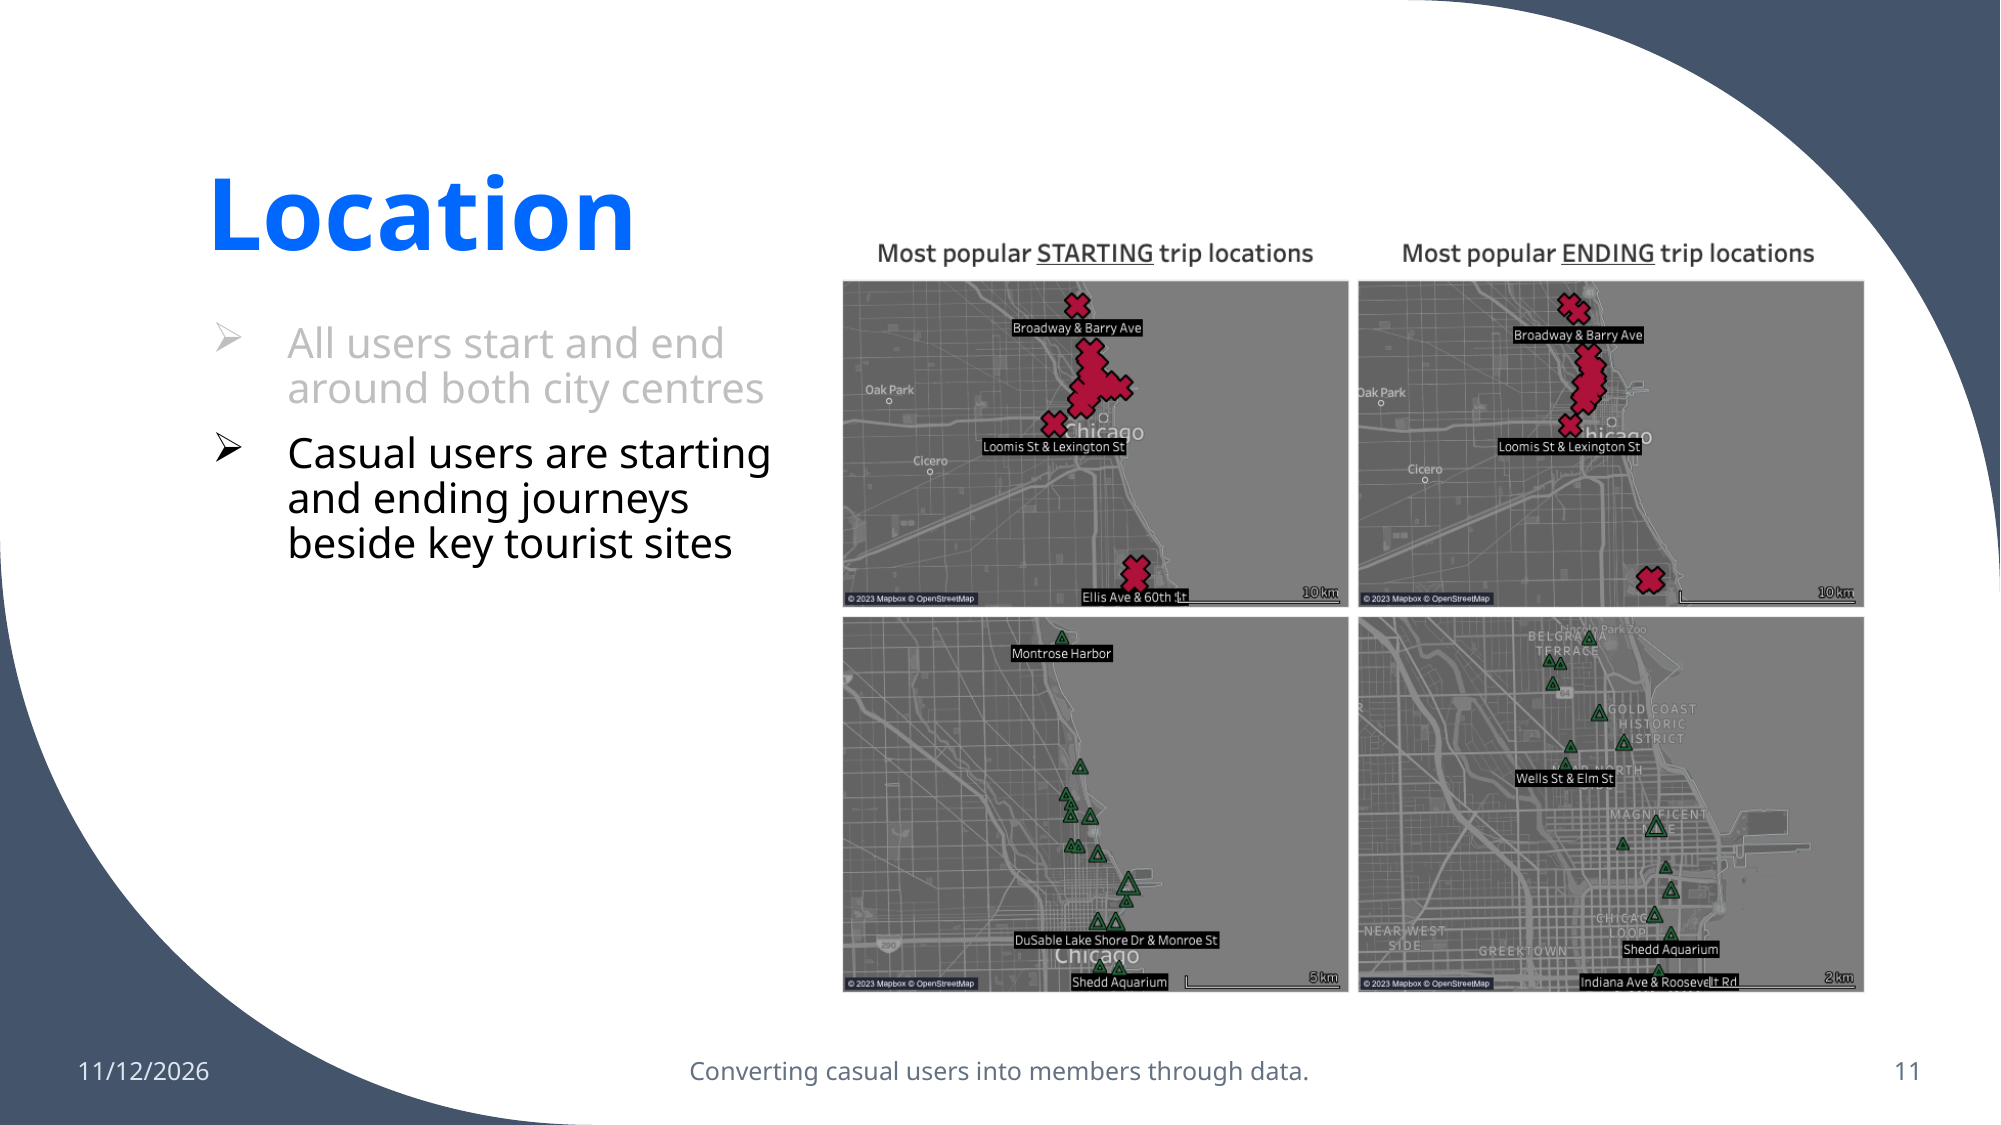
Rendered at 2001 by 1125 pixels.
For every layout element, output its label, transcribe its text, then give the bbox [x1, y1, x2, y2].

picture [837, 225, 1871, 1000]
title Location [191, 62, 1796, 280]
footer Converting casual users into members through data. [662, 1042, 1338, 1103]
list All users start and end around both city centres Casual users are starting and ending journeys beside key tourist sites [197, 314, 837, 867]
slide_number 11 [1665, 1042, 1938, 1103]
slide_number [62, 1042, 342, 1103]
